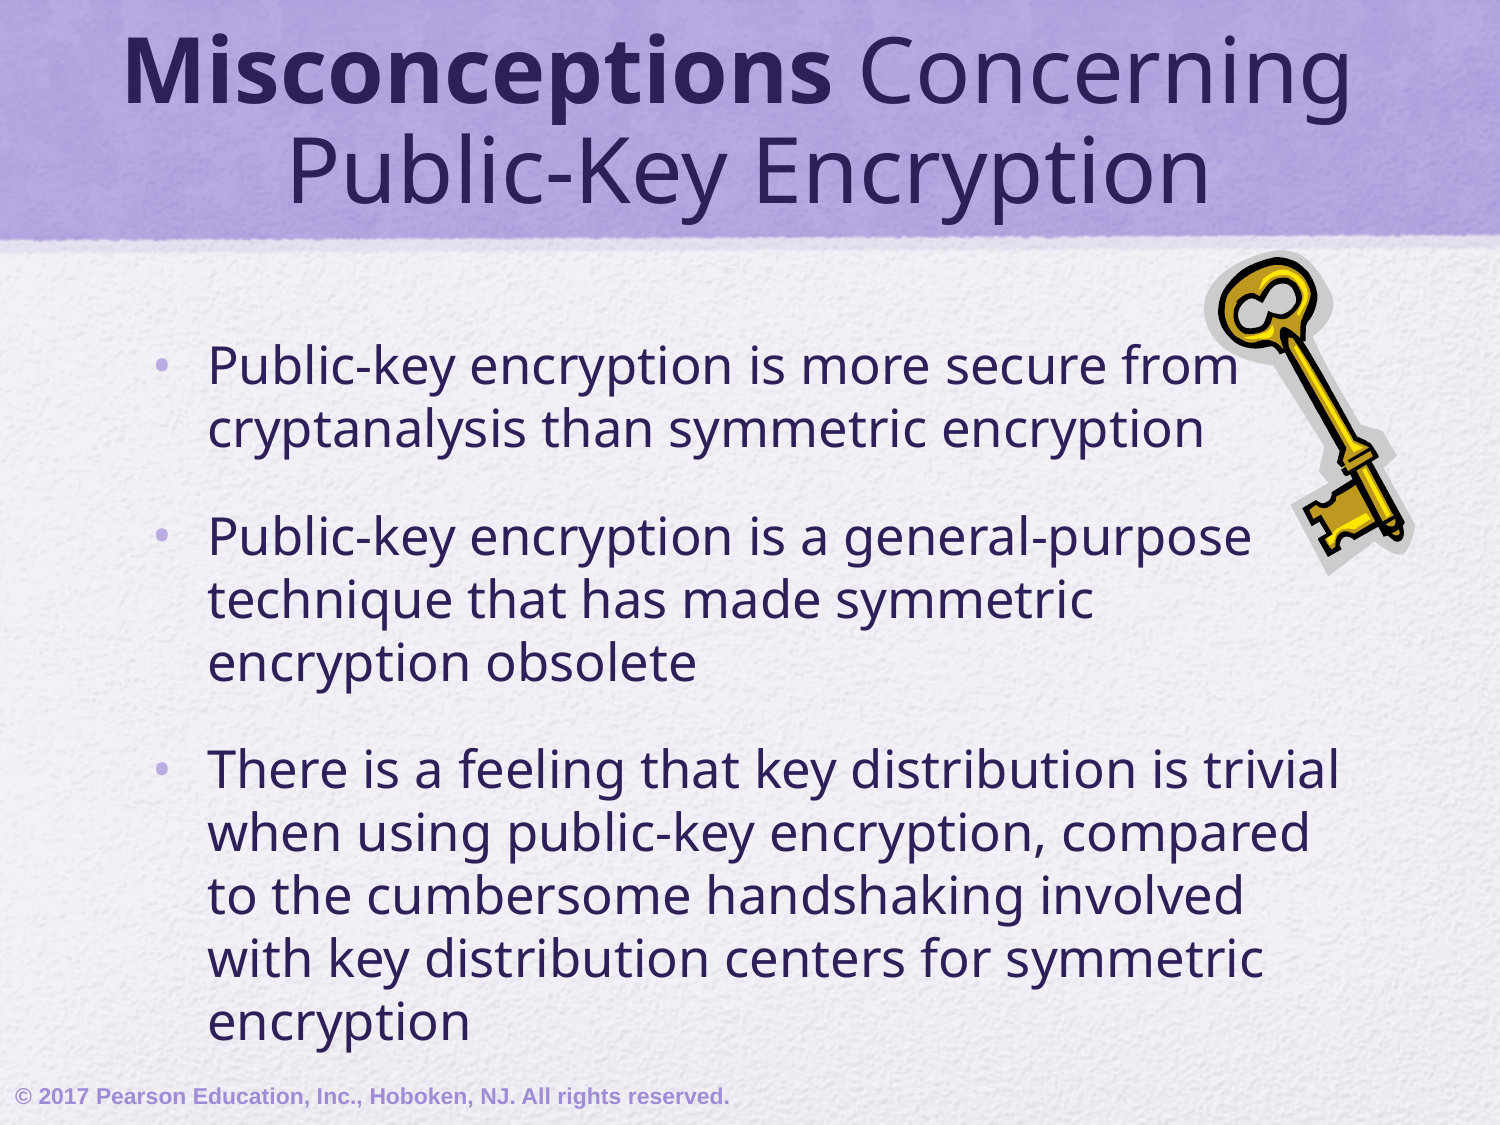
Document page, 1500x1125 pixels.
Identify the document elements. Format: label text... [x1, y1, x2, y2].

list Public-key encryption is more secure from cryptanalysis than symmetric encryption Public-key encryption is a general-purpose technique that has made symmetric encryption obsolete There is a feeling that key distribution is trivial when using public-key encryption, compared to the cumbersome handshaking involved with key distribution centers for symmetric encryption [137, 324, 1380, 1062]
title Misconceptions Concerning Public-Key Encryption [0, 6, 1500, 239]
footer © 2017 Pearson Education, Inc., Hoboken, NJ. All rights reserved. [0, 1065, 813, 1125]
picture [0, 239, 1500, 1125]
